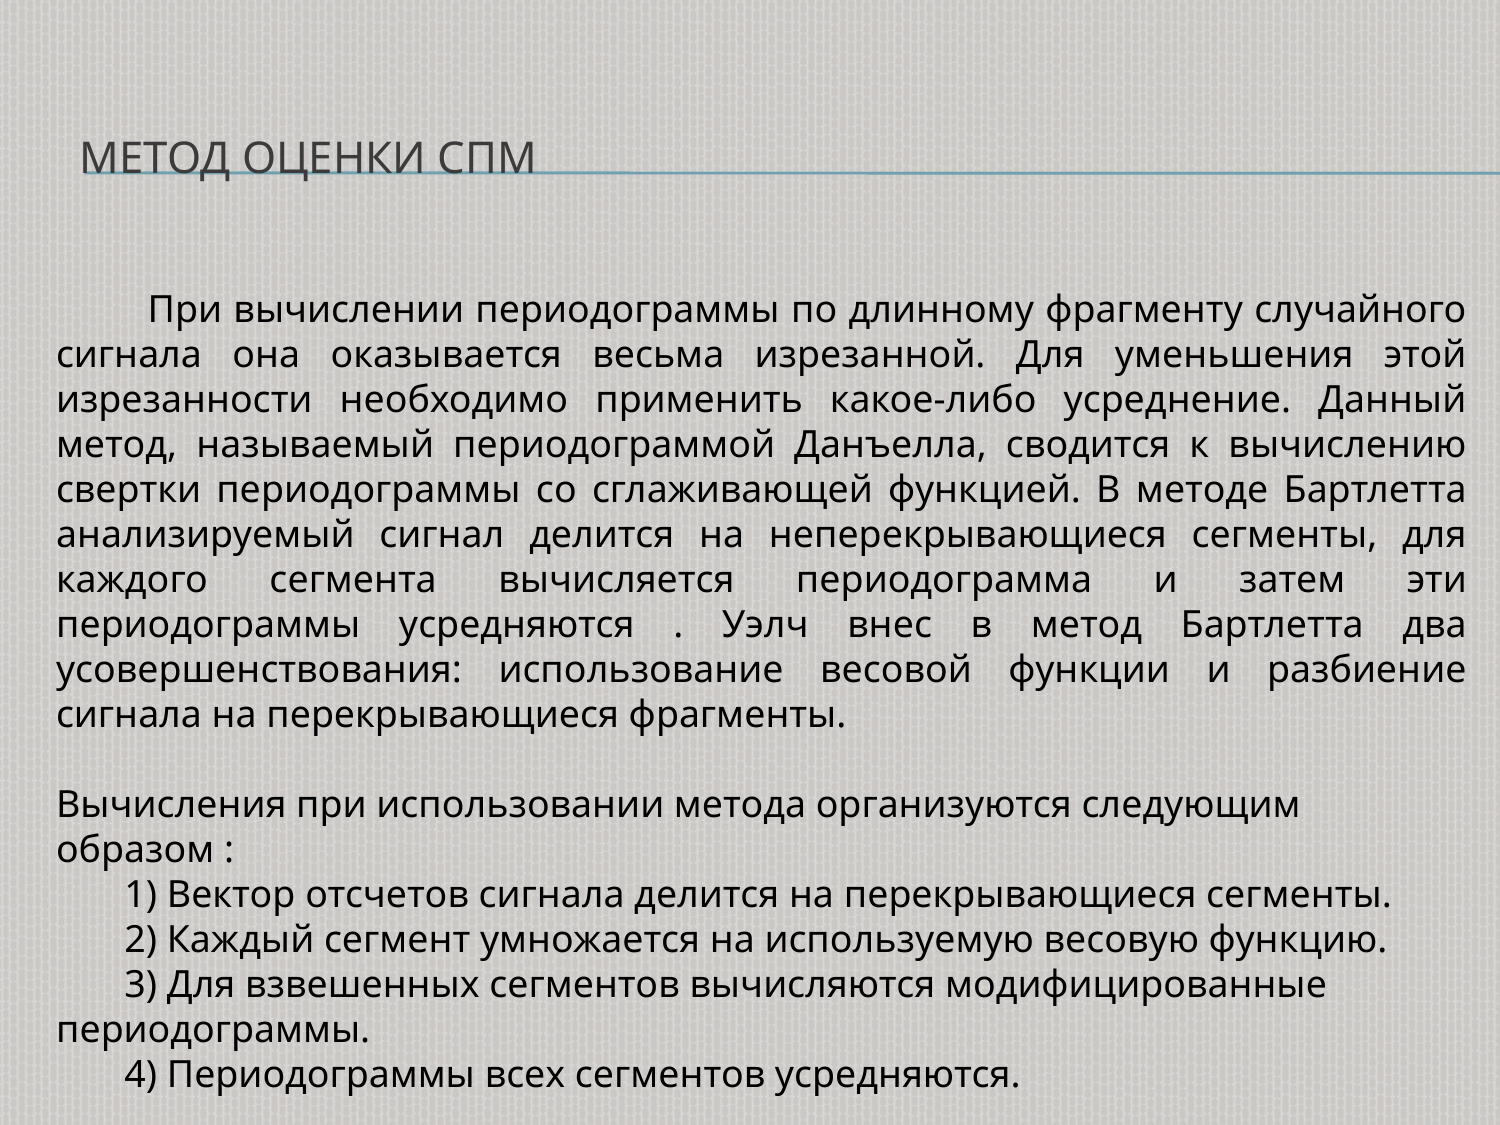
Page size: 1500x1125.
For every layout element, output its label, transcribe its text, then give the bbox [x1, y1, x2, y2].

title Метод оценки спм [64, 91, 1500, 222]
text_box При вычислении периодограммы по длинному фрагменту случайного сигнала она оказывается весьма изрезанной. Для уменьшения этой изрезанности необходимо применить какое-либо усреднение. Данный метод, называемый периодограммой Данъелла, сводится к вычислению свертки периодограммы со сглаживающей функцией. В методе Бартлетта анализируемый сигнал делится на неперекрывающиеся сегменты, для каждого сегмента вычисляется периодограмма и затем эти периодограммы усредняются . Уэлч внес в метод Бартлетта два усовершенствования: использование весовой функции и разбиение сигнала на перекрывающиеся фрагменты. Вычисления при использовании метода организуются следующим образом : 1) Вектор отсчетов сигнала делится на перекрывающиеся сегменты. 2) Каждый сегмент умножается на используемую весовую функцию. 3) Для взвешенных сегментов вычисляются модифицированные периодограммы. 4) Периодограммы всех сегментов усредняются. [41, 277, 1483, 1103]
